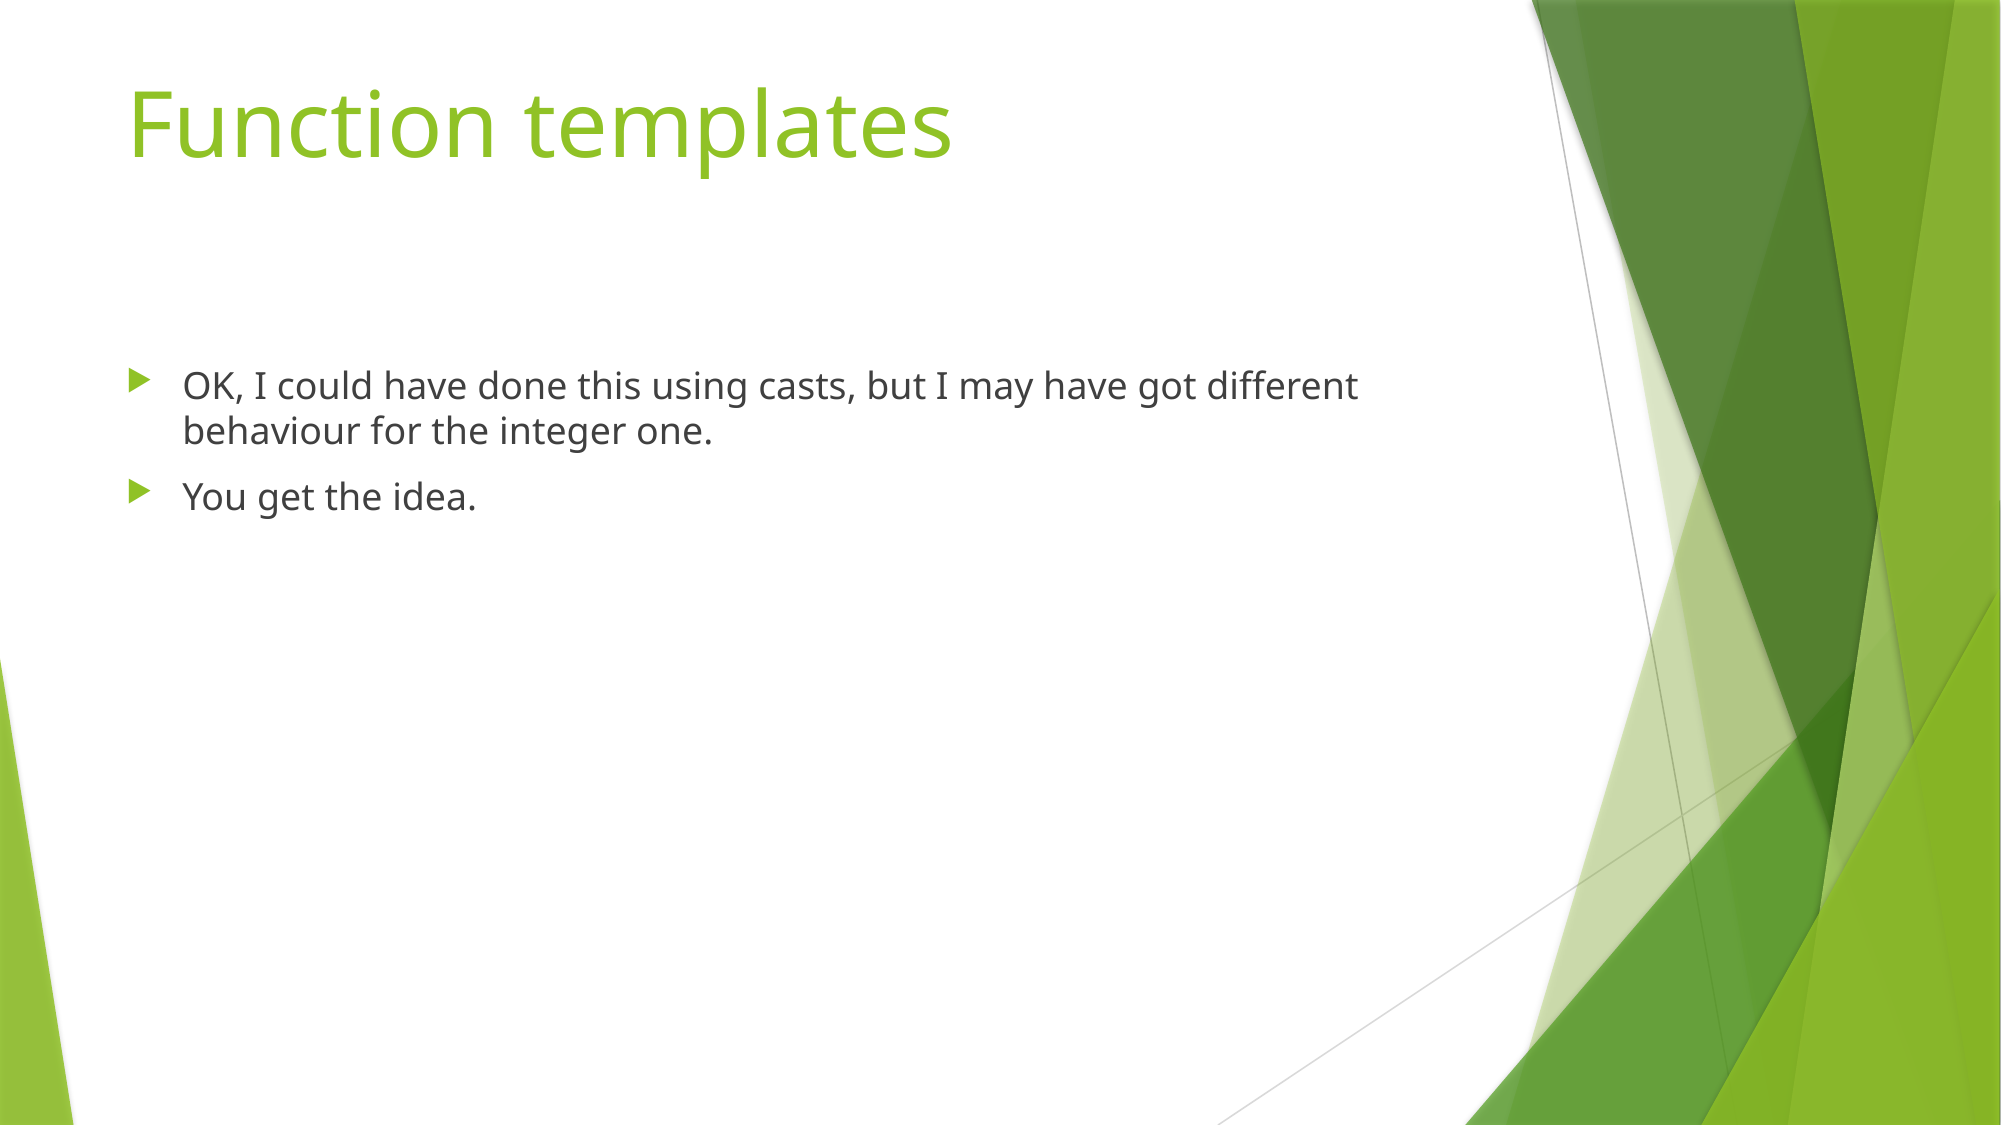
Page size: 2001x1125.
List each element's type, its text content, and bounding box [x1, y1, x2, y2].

list OK, I could have done this using casts, but I may have got different behaviour for the integer one. You get the idea. [111, 354, 1522, 992]
title Function templates [111, 58, 1522, 237]
